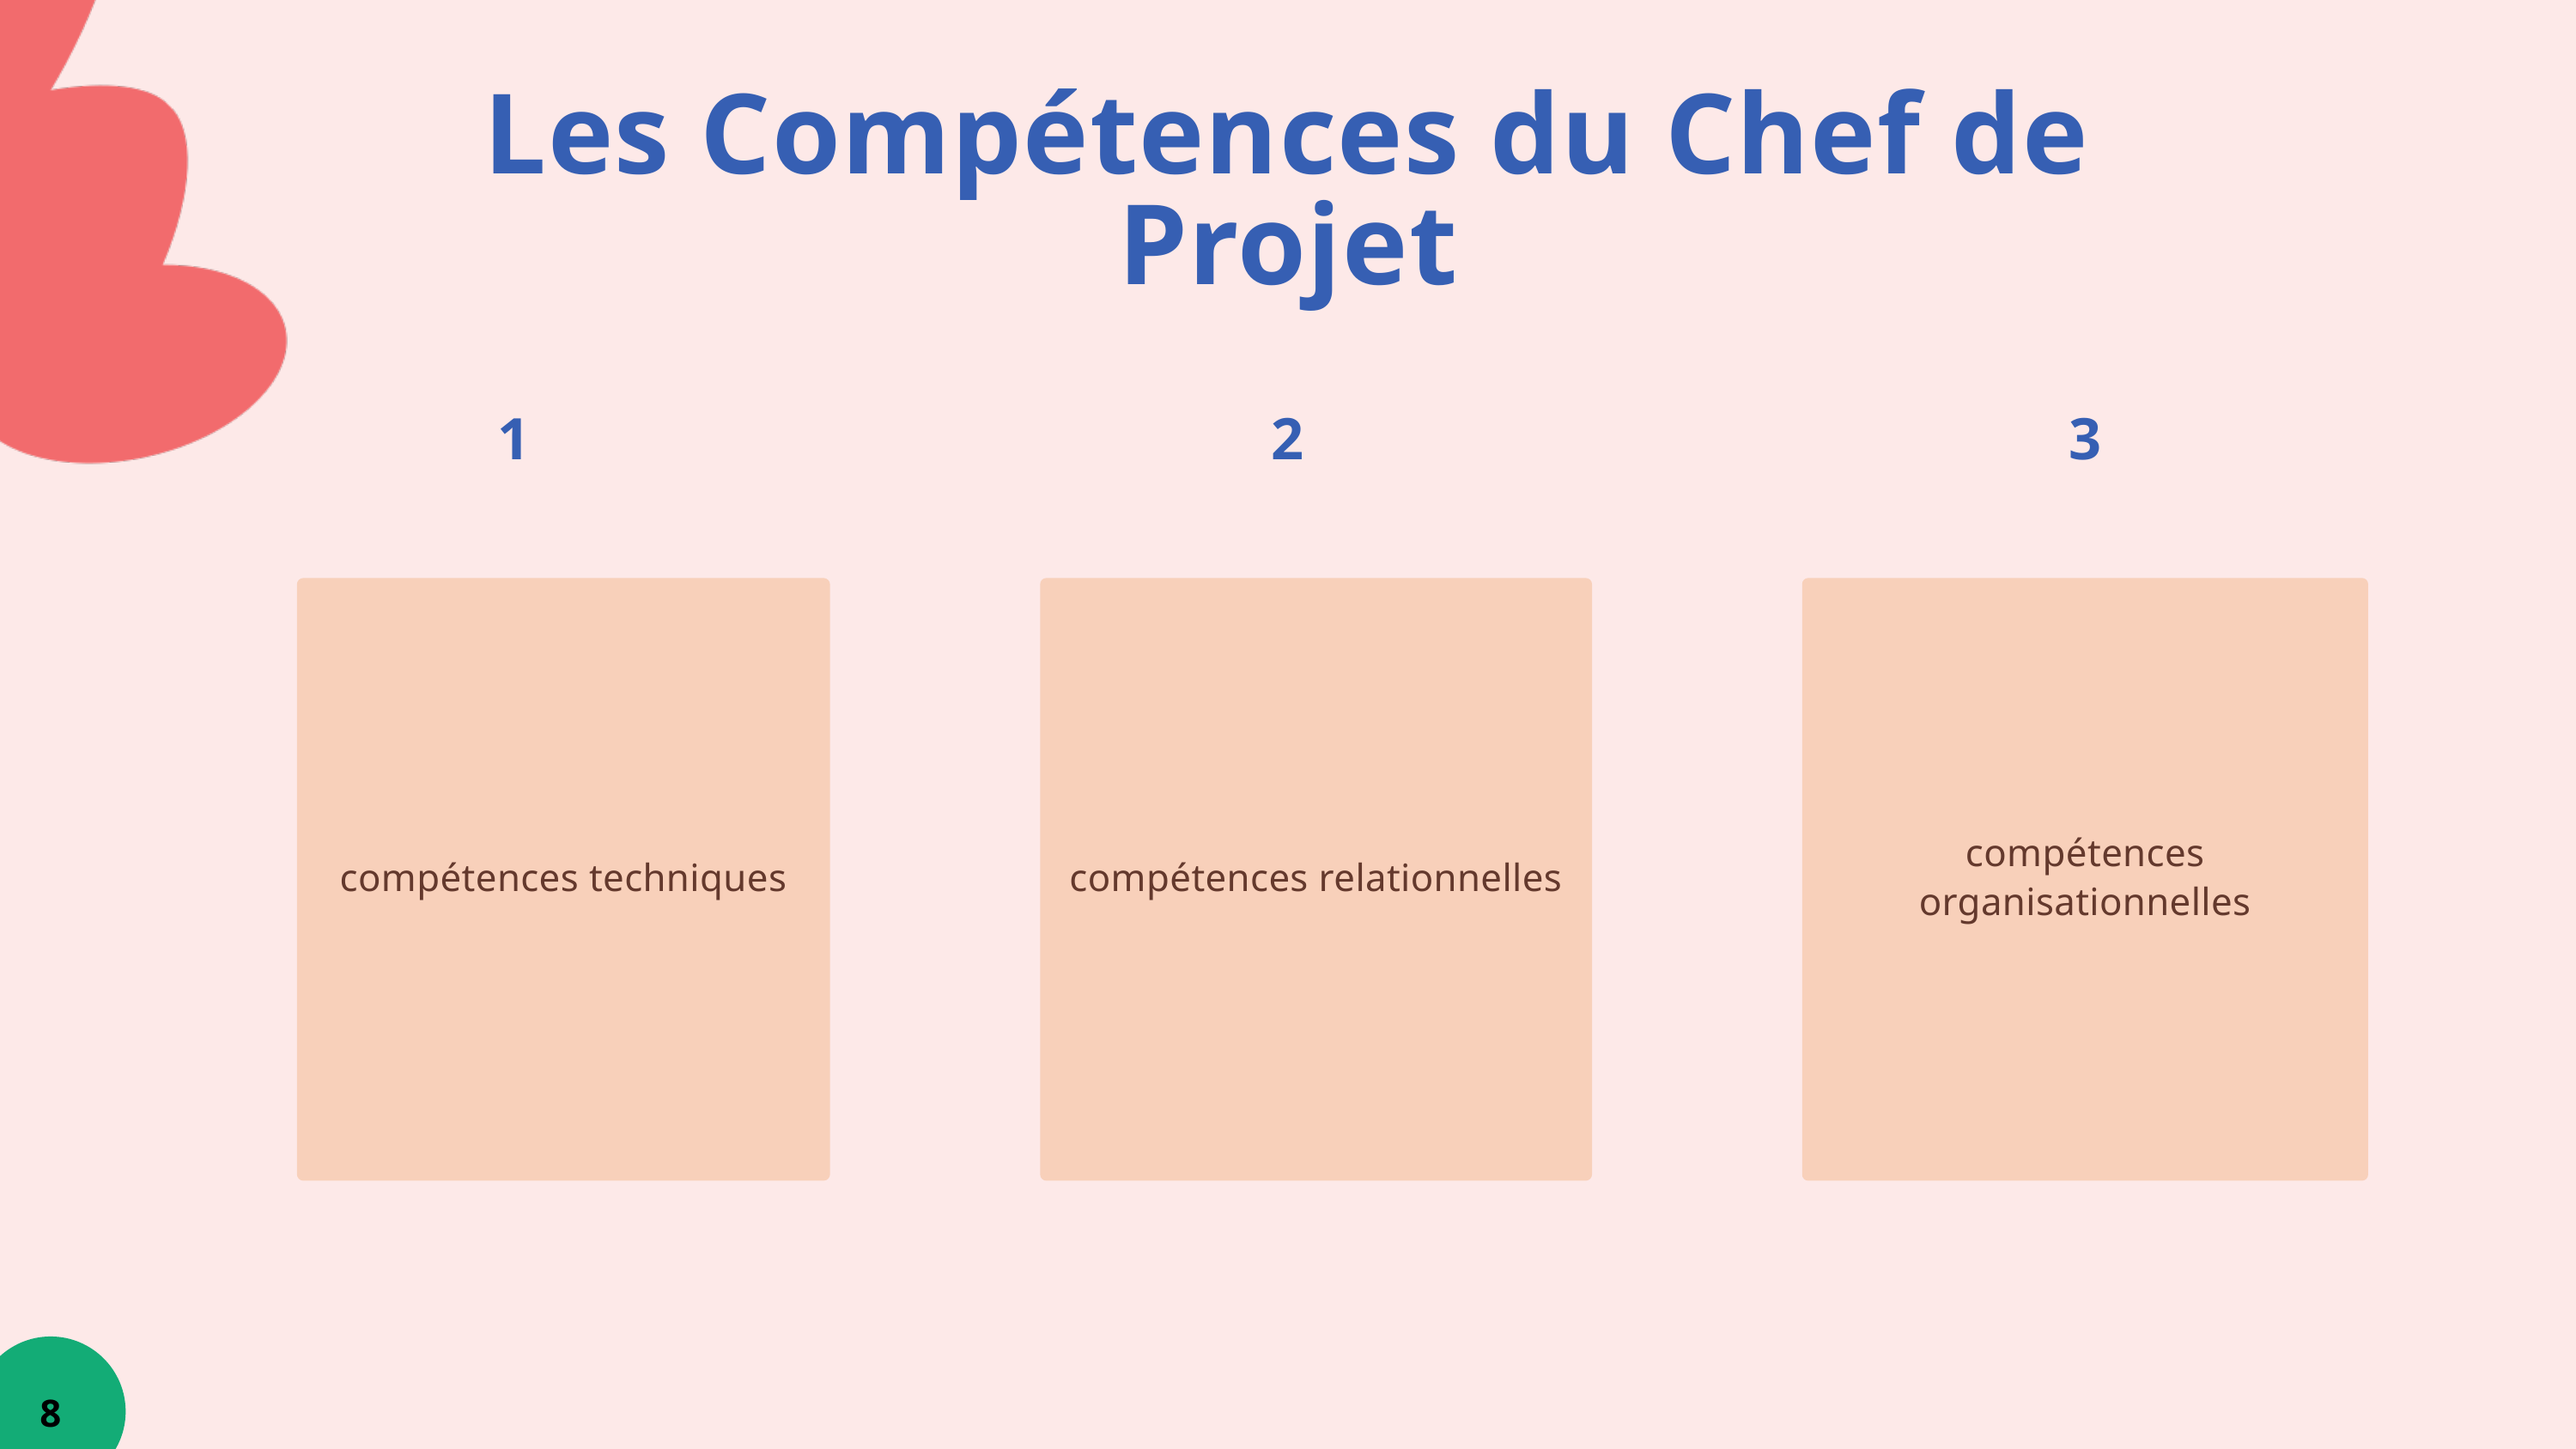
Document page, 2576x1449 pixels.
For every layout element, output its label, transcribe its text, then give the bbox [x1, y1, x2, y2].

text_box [1040, 578, 1593, 1181]
text_box Les Compétences du Chef de Projet [362, 85, 2213, 418]
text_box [0, 1336, 126, 1449]
text_box [0, 0, 297, 476]
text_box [296, 578, 830, 1181]
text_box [1801, 578, 2369, 1181]
text_box 3 [1868, 414, 2303, 472]
text_box 1 [296, 414, 732, 472]
text_box 2 [1070, 414, 1506, 472]
